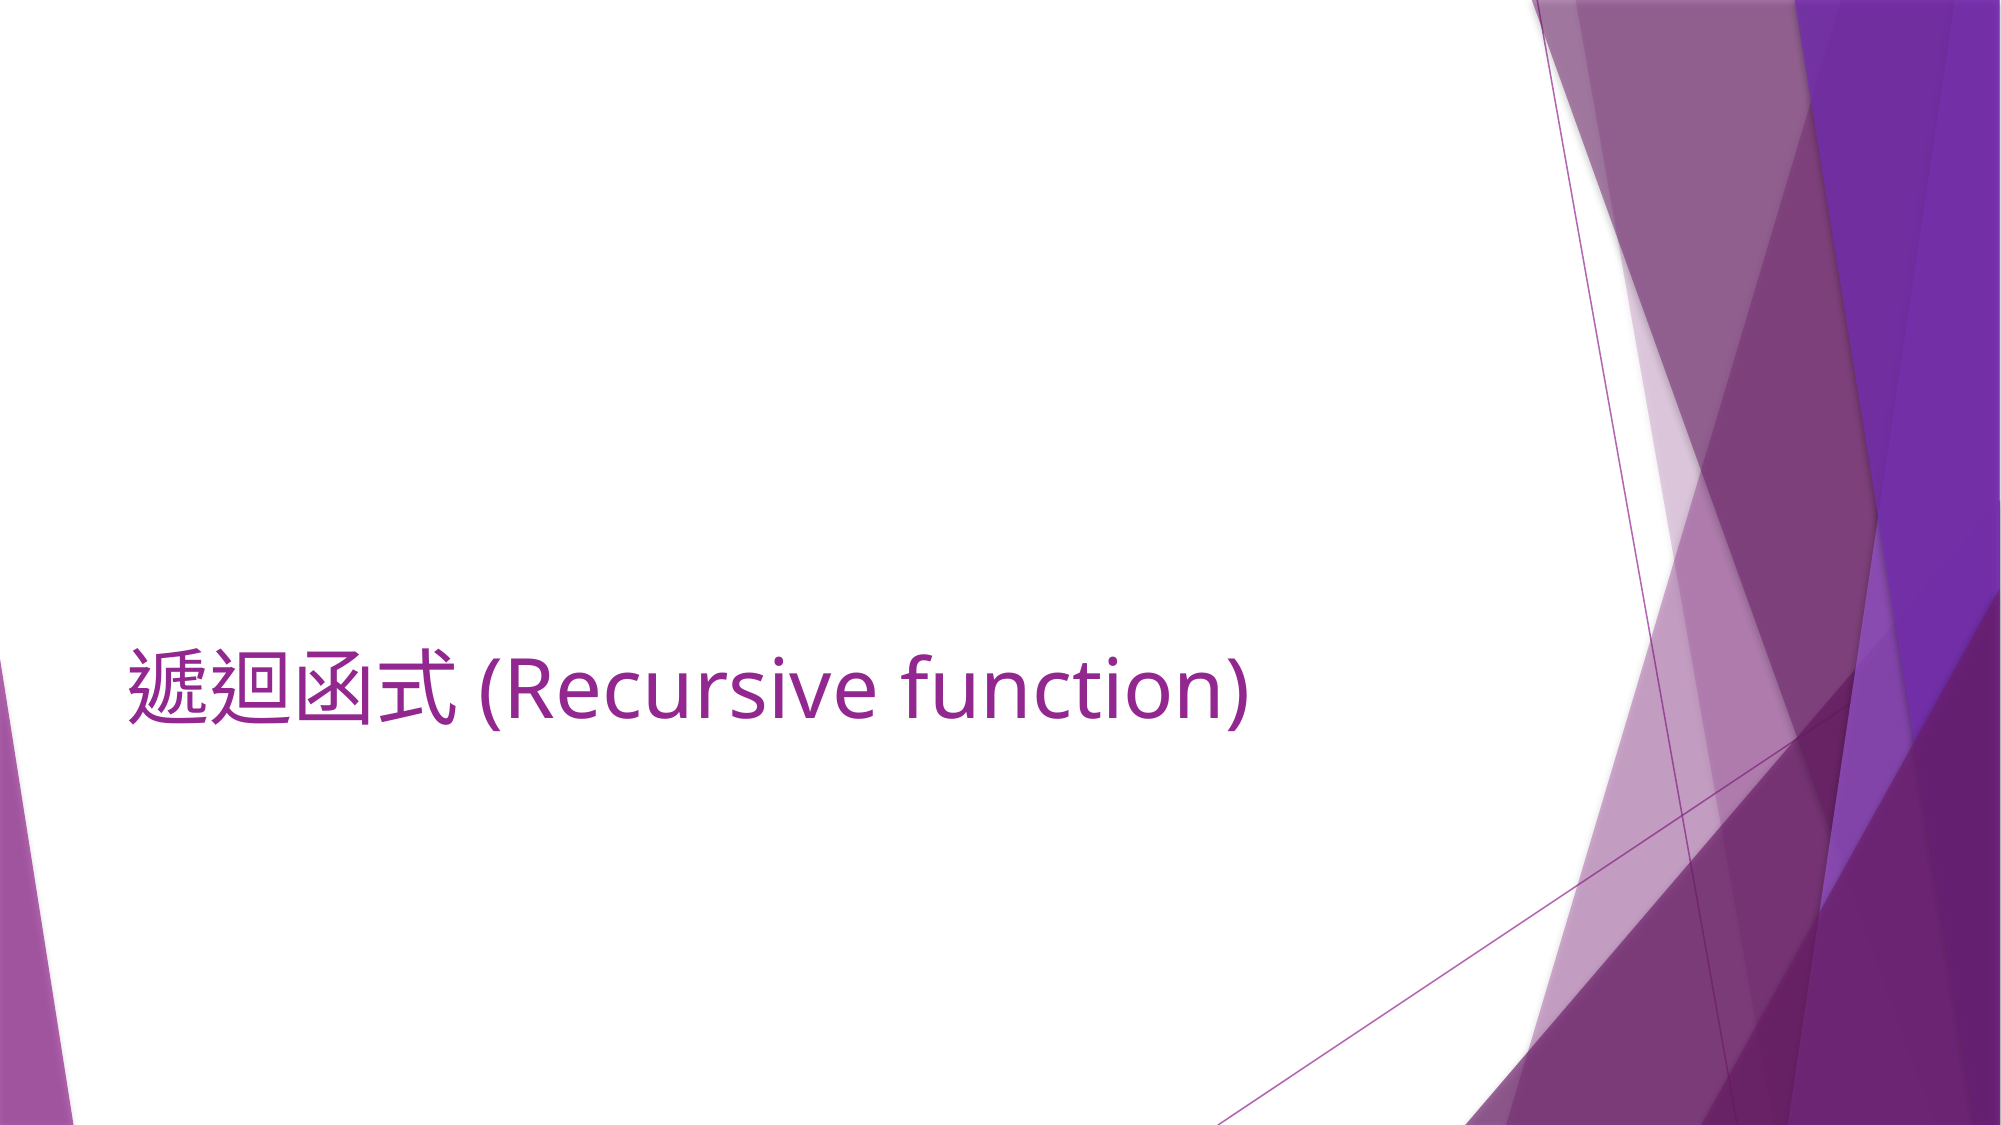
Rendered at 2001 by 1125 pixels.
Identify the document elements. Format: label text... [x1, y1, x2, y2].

title 遞迴函式(Recursive function) [111, 443, 1522, 743]
